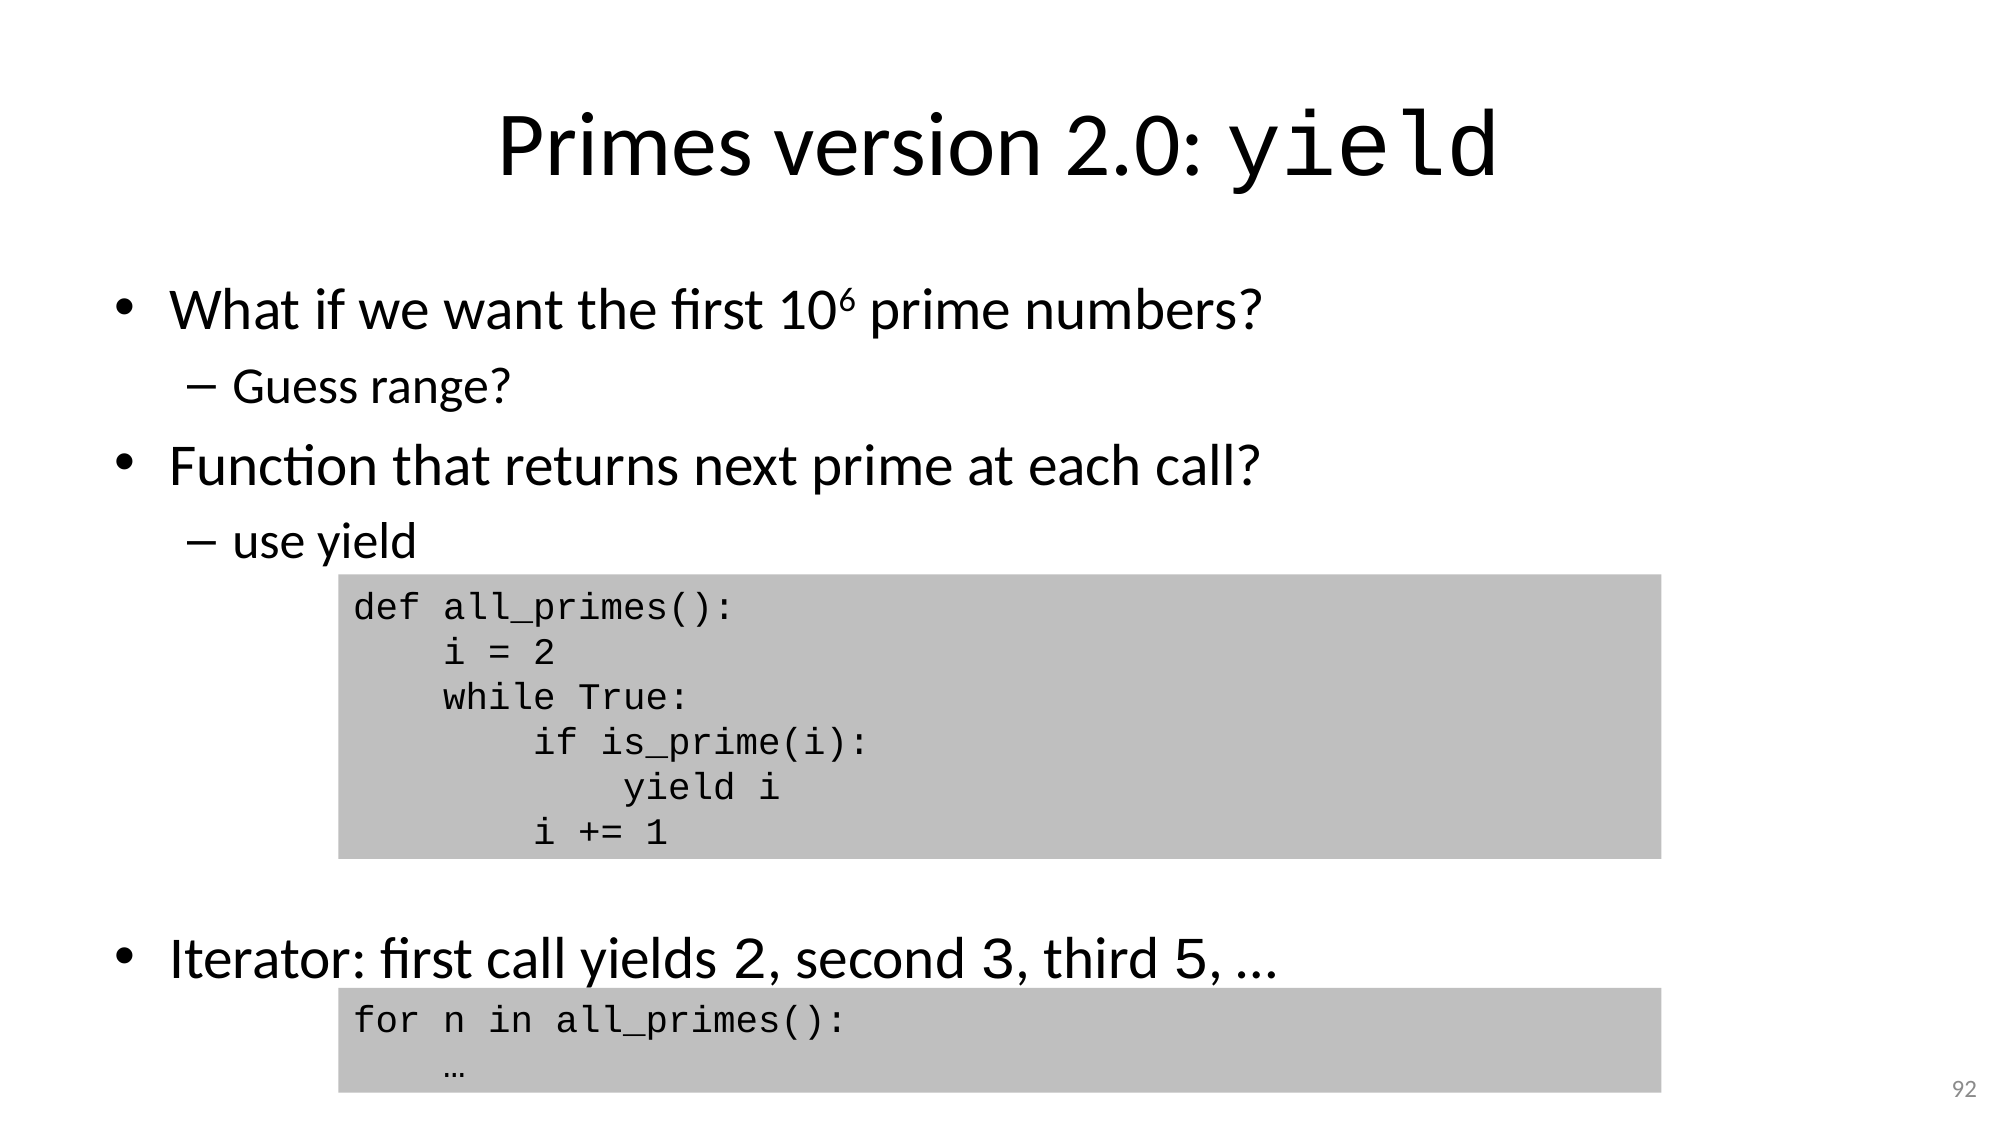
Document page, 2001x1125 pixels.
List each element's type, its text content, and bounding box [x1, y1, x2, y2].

text_box def all_primes(): i = 2 while True: if is_prime(i): yield i i += 1 [338, 574, 1662, 859]
list What if we want the first 106 prime numbers? Guess range? Function that returns next prime at each call? use yield Iterator: first call yields 2, second 3, third 5, … [99, 262, 1900, 1005]
text_box for n in all_primes(): … [338, 987, 1662, 1093]
slide_number 92 [1525, 1057, 1993, 1118]
title Primes version 2.0: yield [99, 45, 1900, 233]
